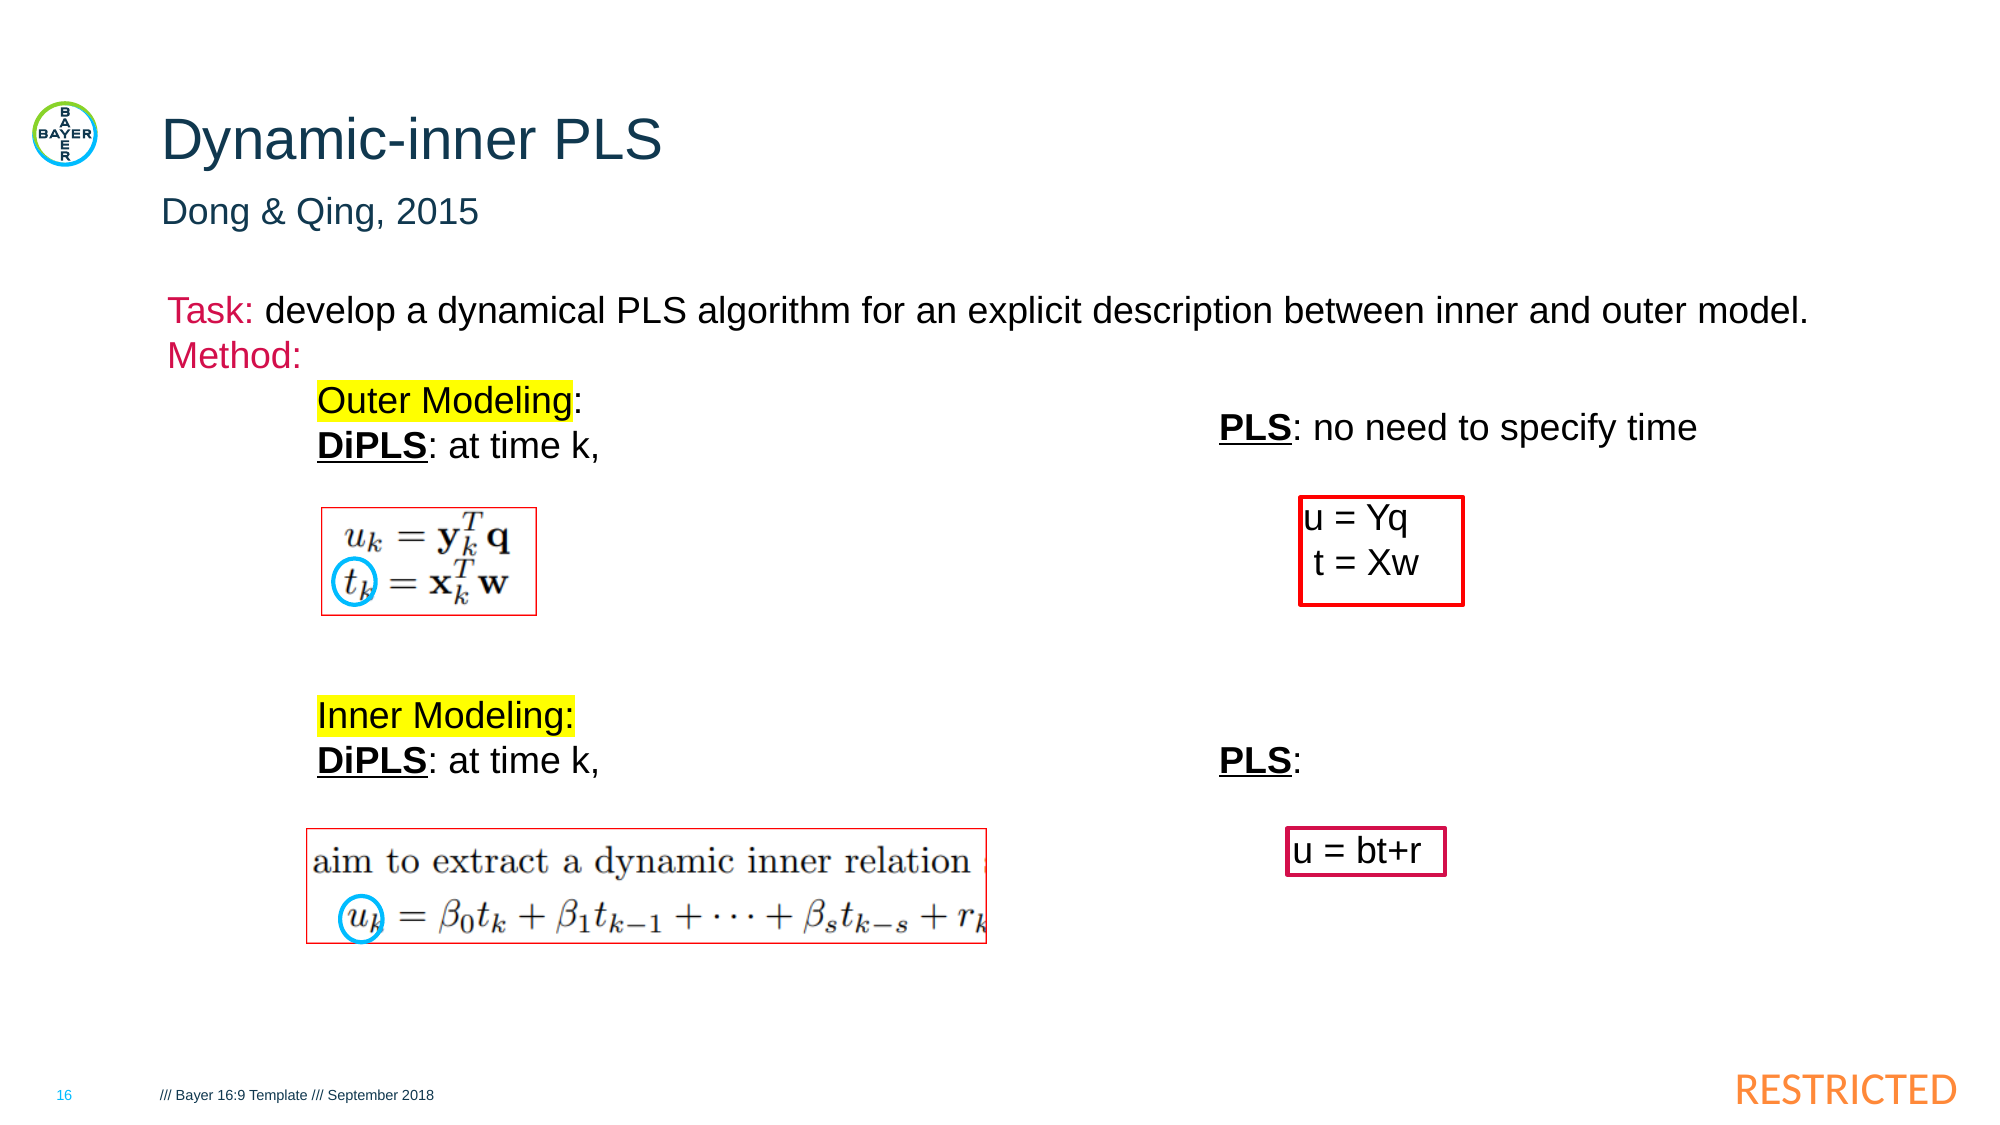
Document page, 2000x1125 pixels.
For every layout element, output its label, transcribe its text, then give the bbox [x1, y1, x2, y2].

text_box [1285, 826, 1447, 877]
slide_number 16 [32, 1085, 97, 1104]
subtitle Dong & Qing, 2015 [161, 186, 1933, 229]
title Dynamic-inner PLS [161, 29, 1933, 172]
text_box PLS: no need to specify time u = Yq t = Xw [1219, 402, 1730, 511]
text_box Task: develop a dynamical PLS algorithm for an explicit description between inner and outer model. Method: Outer Modeling: DiPLS: at time k, Inner Modeling: DiPLS: at time k, [167, 285, 1995, 1125]
picture [306, 828, 987, 945]
picture [64, 105, 82, 112]
text_box PLS: u = bt+r [1219, 735, 1556, 885]
text_box [1298, 495, 1465, 607]
picture [320, 507, 537, 616]
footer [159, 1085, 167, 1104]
picture [343, 899, 380, 939]
